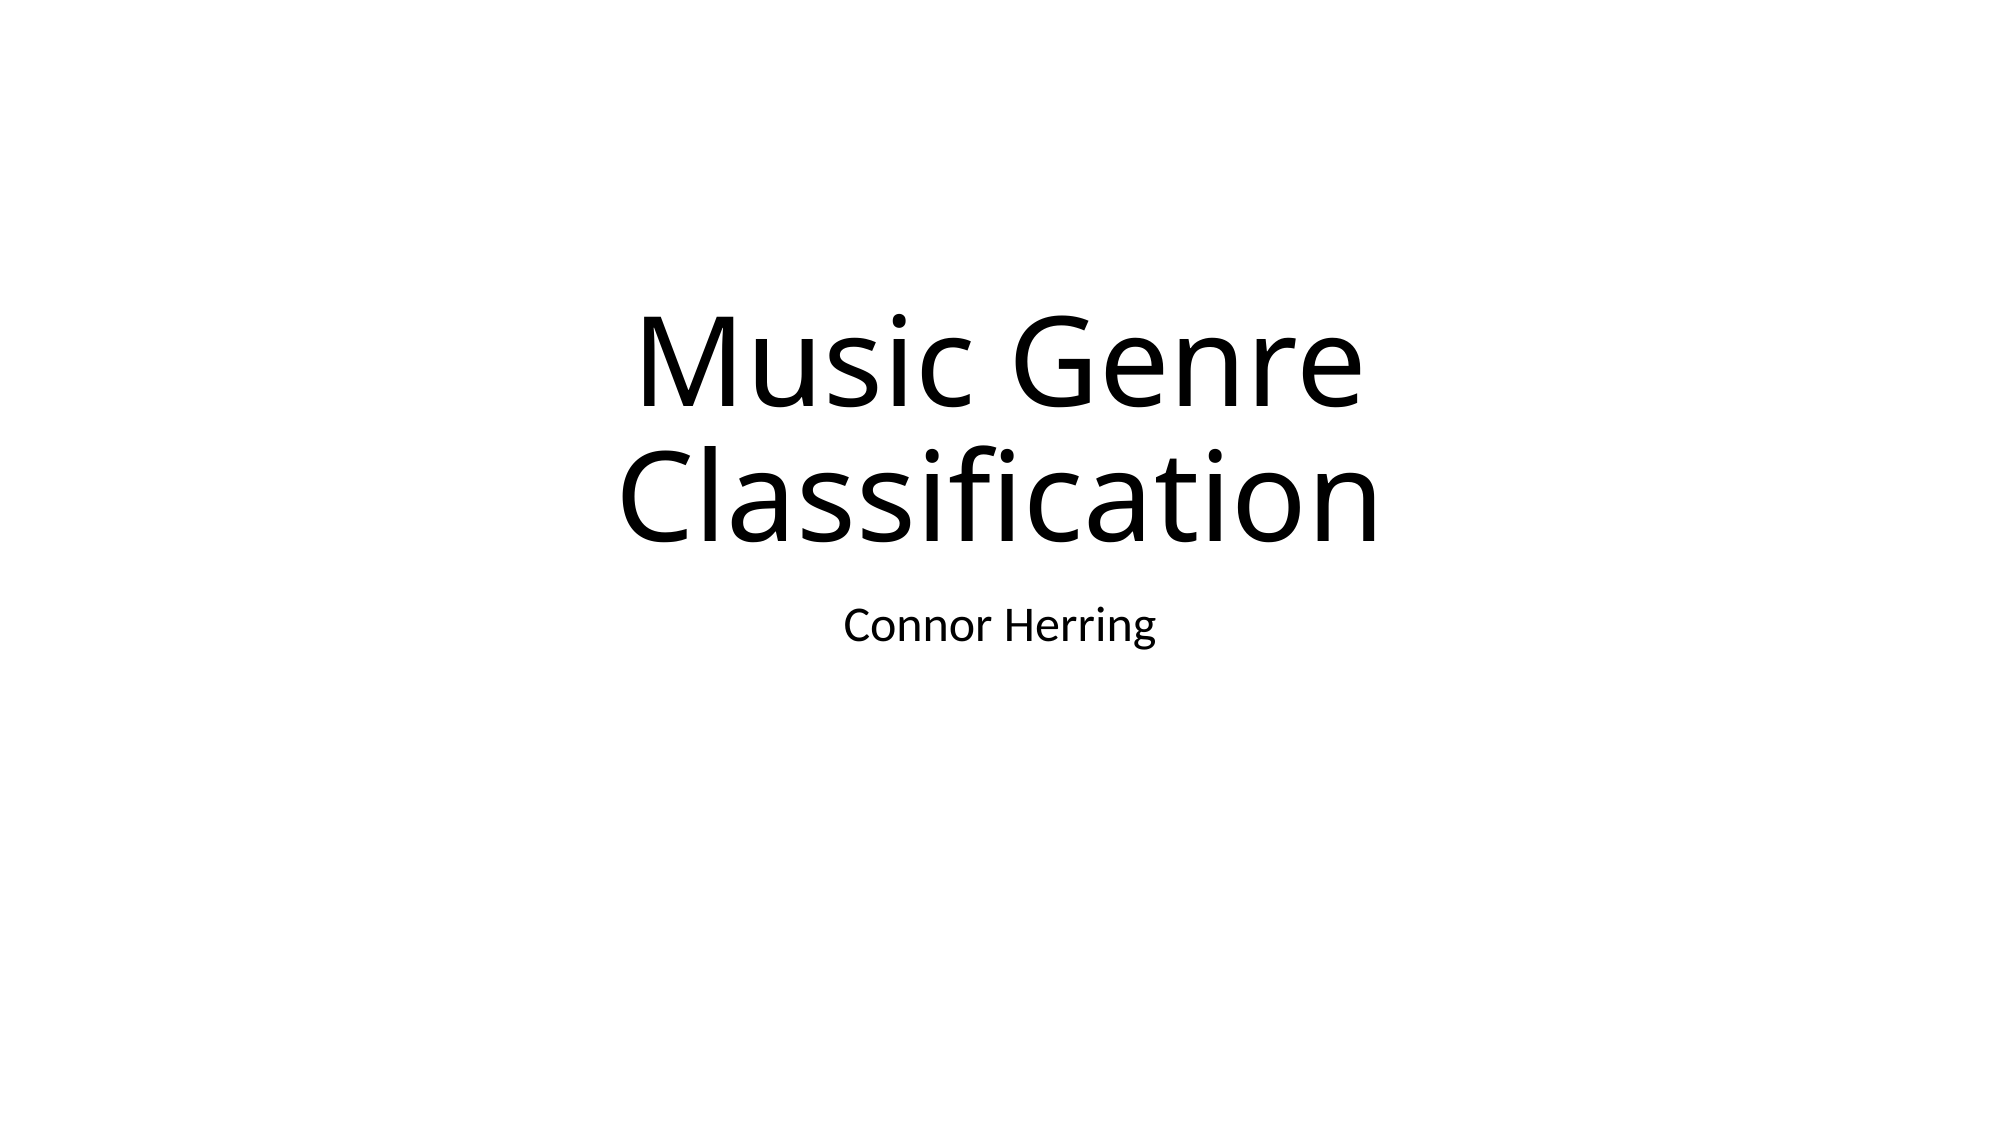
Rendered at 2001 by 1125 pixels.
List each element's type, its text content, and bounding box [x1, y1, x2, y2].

subtitle Connor Herring [249, 590, 1750, 863]
title Music Genre Classification [249, 184, 1750, 576]
